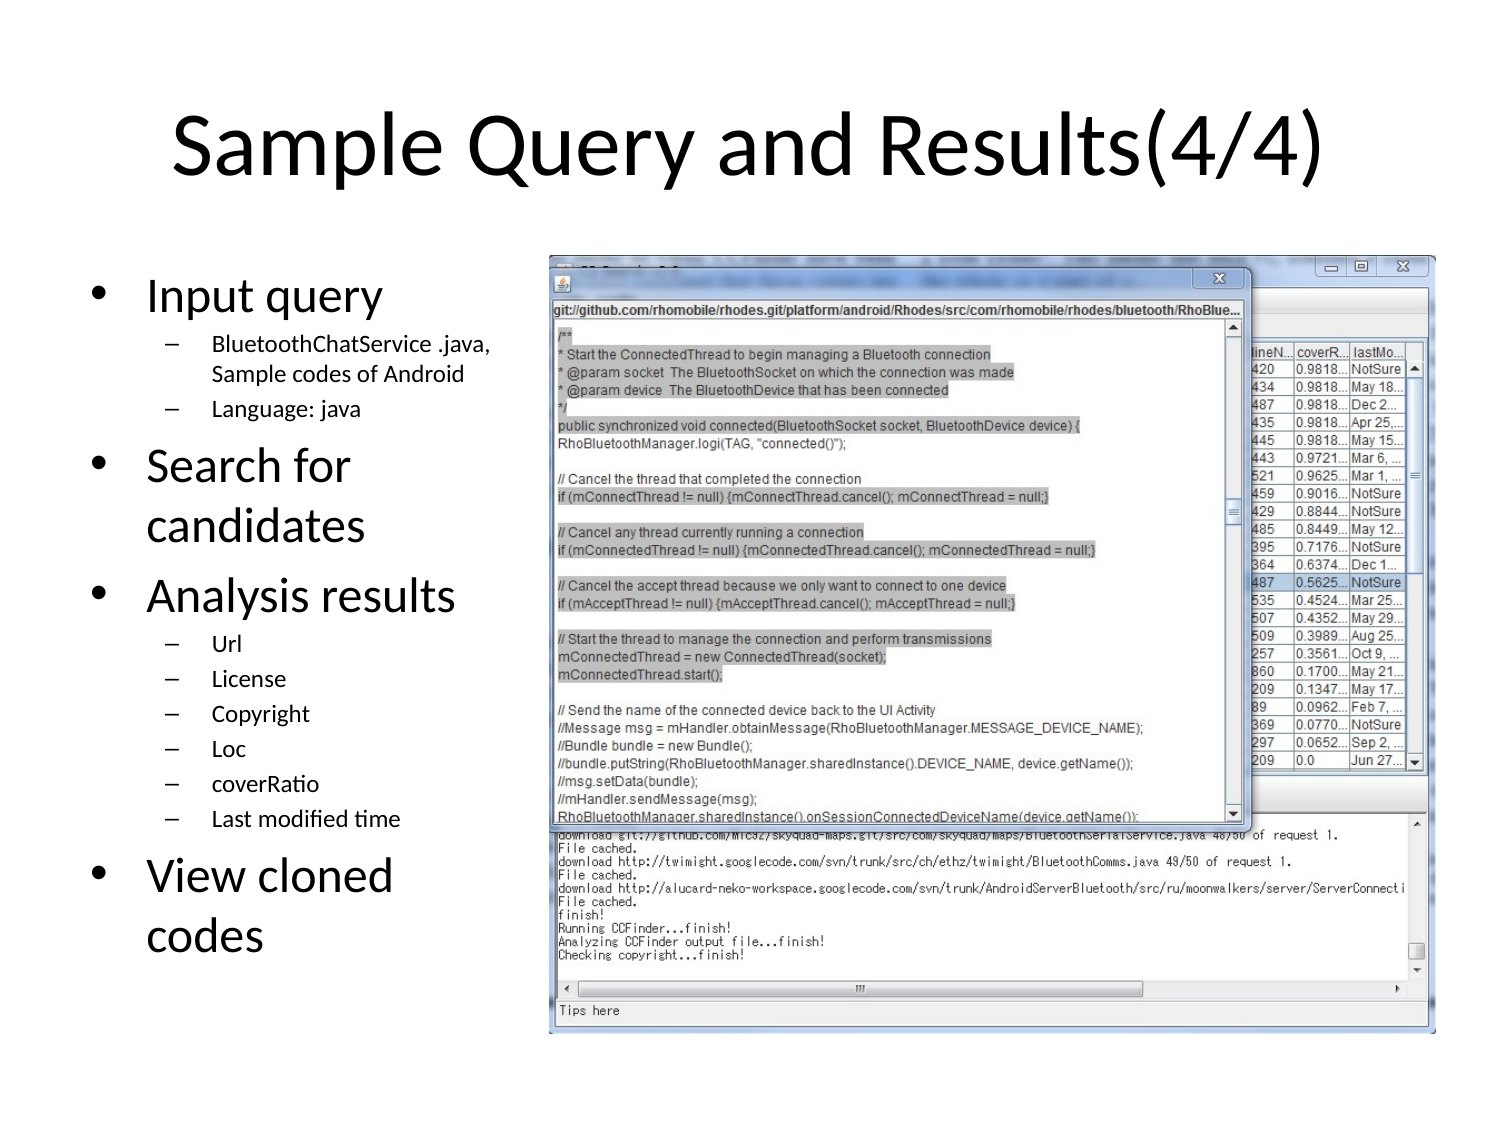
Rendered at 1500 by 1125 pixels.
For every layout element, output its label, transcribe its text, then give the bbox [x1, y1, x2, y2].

picture [549, 255, 1436, 1035]
list Input query BluetoothChatService .java, Sample codes of Android Language: java Search for candidates Analysis results Url License Copyright Loc coverRatio Last modified time View cloned codes [75, 255, 538, 1005]
title Sample Query and Results(4/4) [75, 45, 1425, 233]
